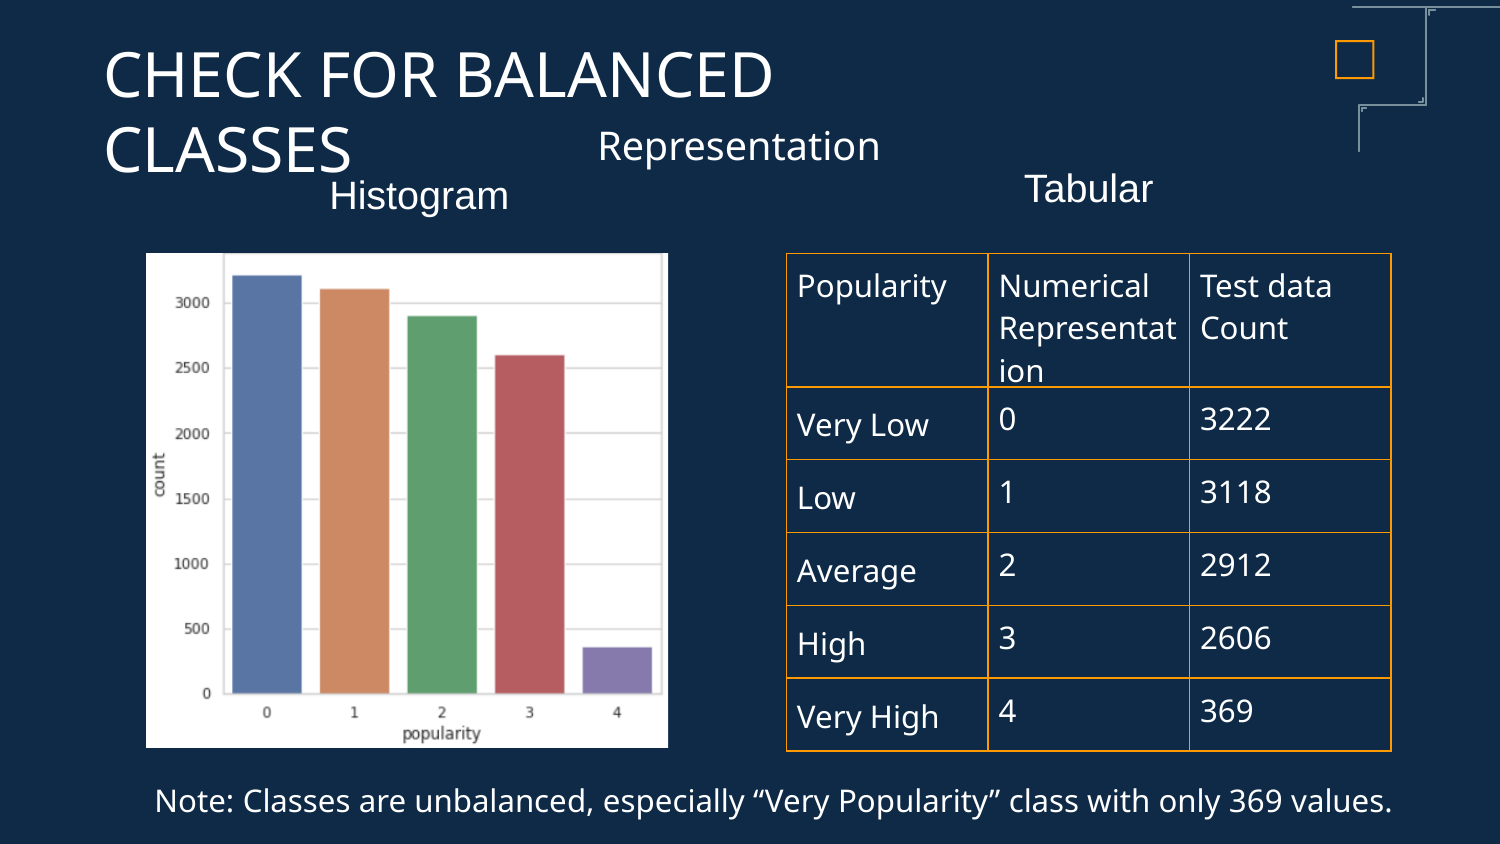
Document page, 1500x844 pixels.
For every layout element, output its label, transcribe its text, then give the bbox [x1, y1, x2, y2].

picture [145, 253, 669, 748]
text_box [1335, 40, 1347, 80]
table_header Popularity [787, 254, 987, 386]
table_cell 369 [1190, 679, 1390, 750]
text_box CHECK FOR BALANCED CLASSES [13, 19, 974, 200]
table_cell High [787, 606, 987, 677]
title Histogram [139, 200, 711, 234]
table_cell 2 [989, 533, 1189, 605]
table_cell 3118 [1190, 460, 1390, 532]
title Tabular [803, 148, 1375, 228]
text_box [1352, 6, 1500, 152]
table_cell 1 [989, 460, 1189, 532]
table_cell Low [787, 460, 987, 532]
table_cell 4 [989, 679, 1189, 750]
table_header Numerical Representation [989, 254, 1189, 386]
table_cell 0 [989, 388, 1189, 459]
table_cell Very Low [787, 388, 987, 459]
table_cell Very High [787, 679, 987, 750]
table_cell Average [787, 533, 987, 605]
table_cell 3 [989, 606, 1189, 677]
table_cell 3222 [1190, 388, 1390, 459]
table_cell 2912 [1190, 533, 1390, 605]
text_box Representation [563, 105, 915, 184]
table_header Test data Count [1190, 254, 1390, 386]
table_cell 2606 [1190, 606, 1390, 677]
text_box Note: Classes are unbalanced, especially “Very Popularity” class with only 369 values. [139, 766, 1500, 844]
